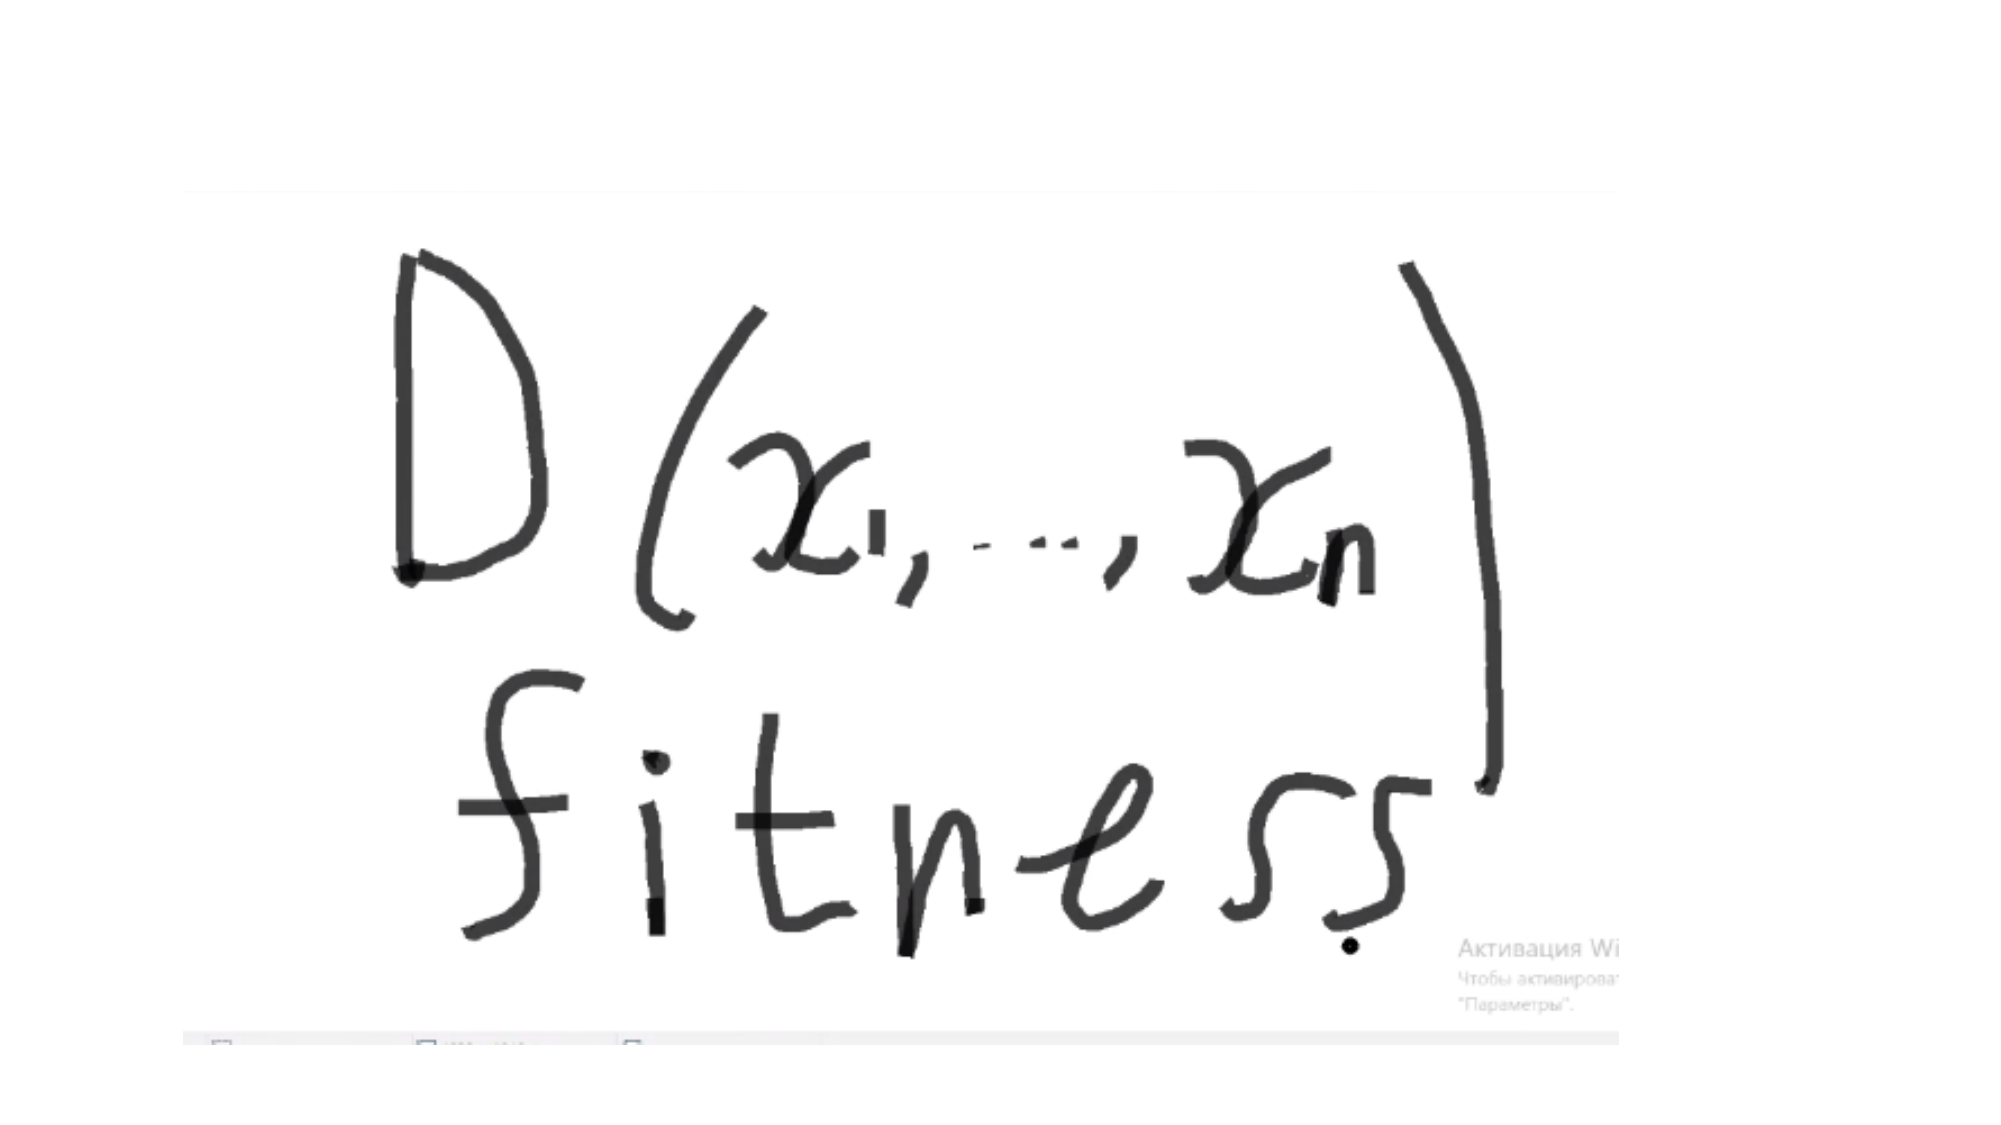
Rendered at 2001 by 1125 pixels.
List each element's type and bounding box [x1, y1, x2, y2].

picture [183, 191, 1619, 1046]
